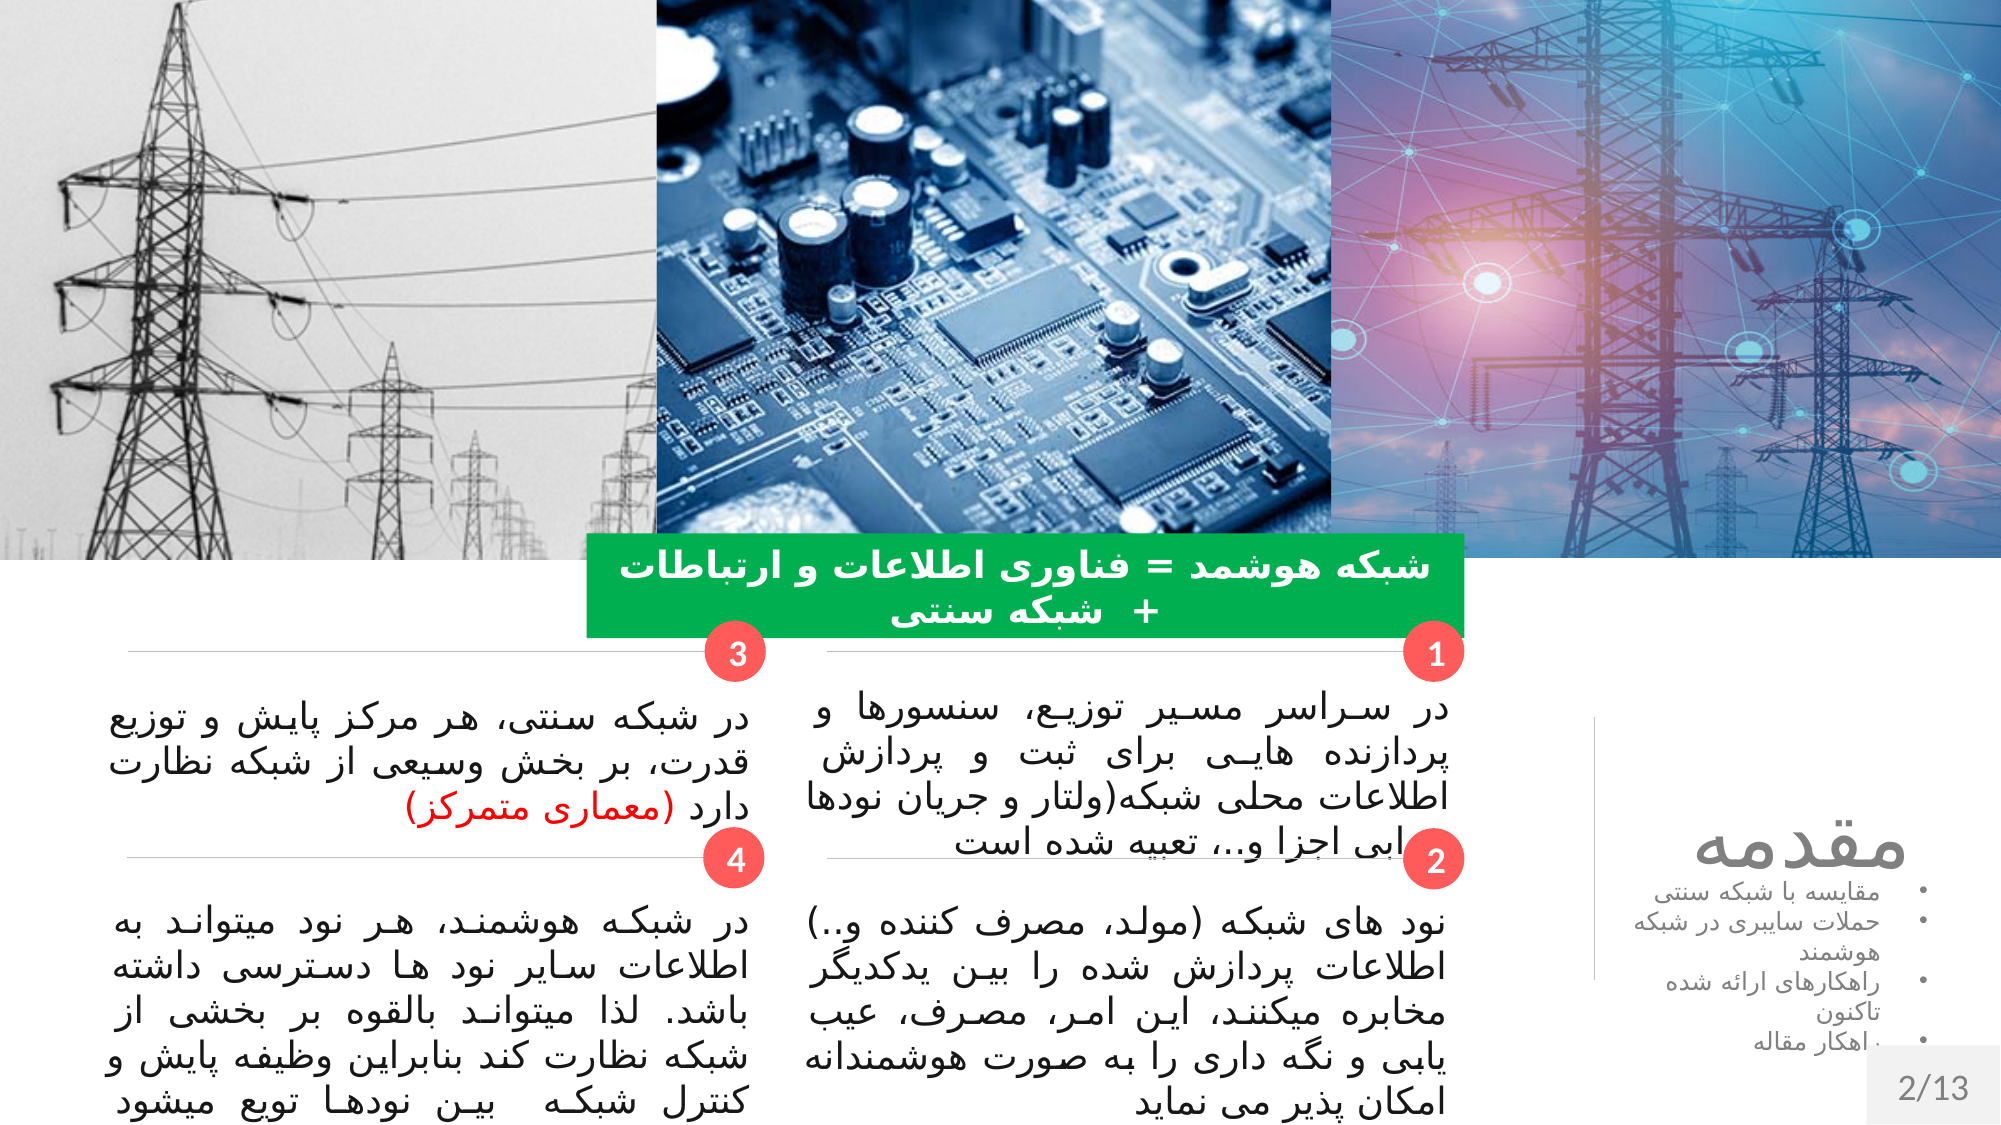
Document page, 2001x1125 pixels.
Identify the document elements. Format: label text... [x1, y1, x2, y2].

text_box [1594, 716, 1943, 1005]
text_box شبکه هوشمد = فناوری اطلاعات و ارتباطات + شبکه سنتی [586, 558, 1465, 620]
picture [0, 0, 2001, 560]
text_box 2/13 [1866, 1044, 2000, 1125]
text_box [89, 620, 1465, 1087]
